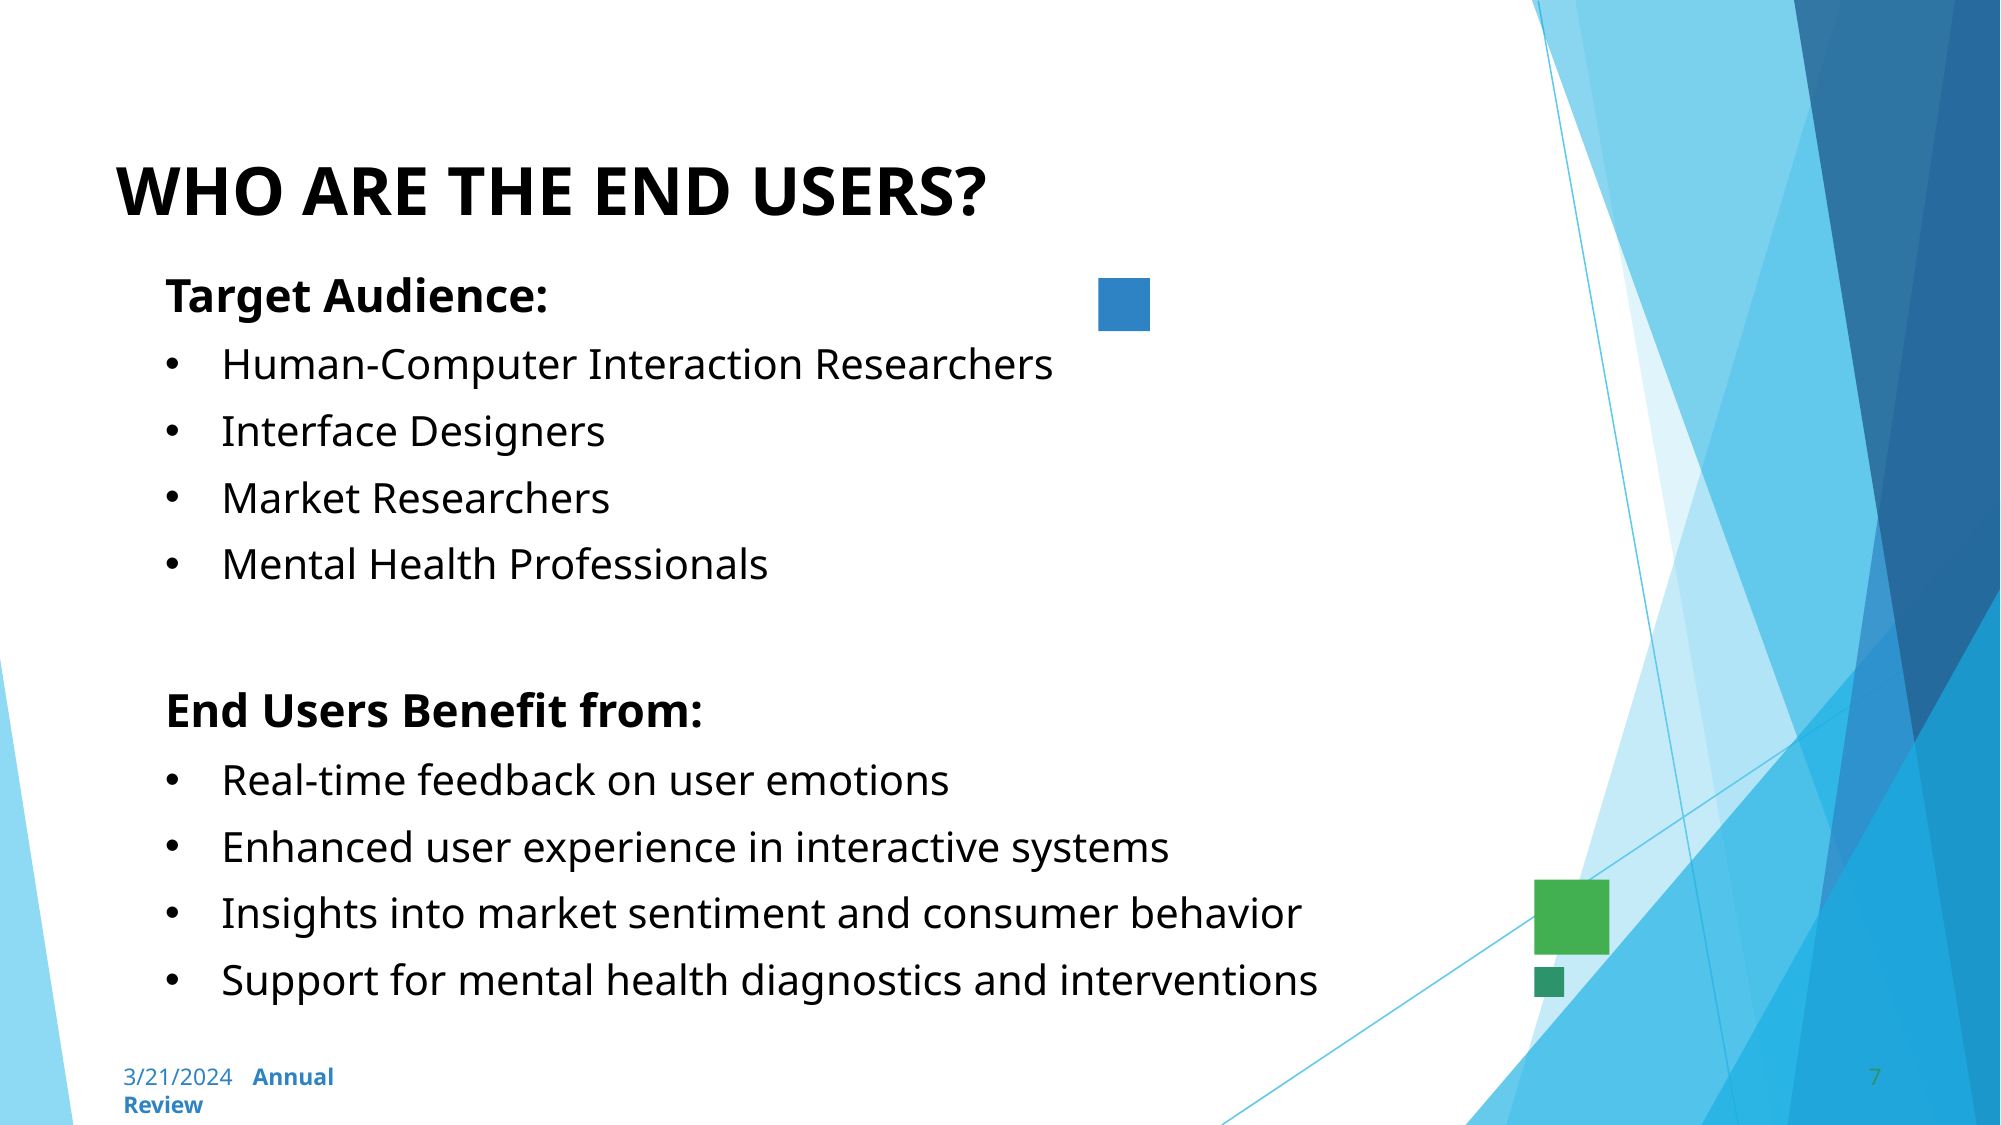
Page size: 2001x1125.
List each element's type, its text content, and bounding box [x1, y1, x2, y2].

text_box 3/21/2024 Annual Review [121, 1101, 417, 1118]
slide_number 7 [1849, 1061, 1890, 1125]
text_box Target Audience: Human-Computer Interaction Researchers Interface Designers Market Researchers Mental Health Professionals [150, 258, 1488, 596]
text_box [1534, 879, 1610, 955]
text_box [1534, 967, 1565, 997]
title WHO ARE THE END USERS? [91, 63, 1694, 337]
text_box End Users Benefit from: Real-time feedback on user emotions Enhanced user experience in interactive systems Insights into market sentiment and consumer behavior Support for mental health diagnostics and interventions [150, 674, 1488, 1012]
picture [118, 1012, 477, 1093]
